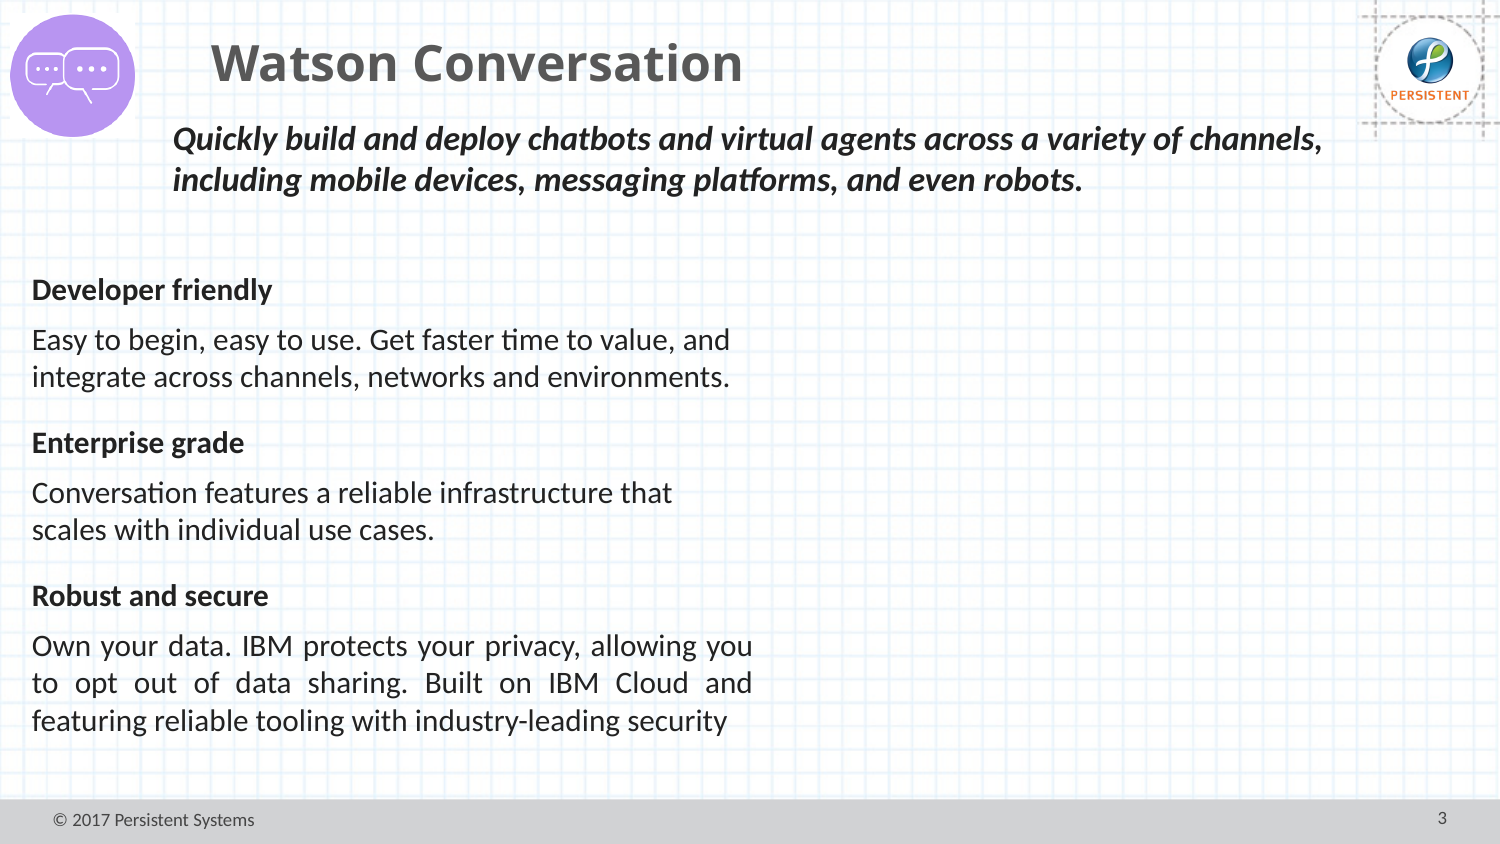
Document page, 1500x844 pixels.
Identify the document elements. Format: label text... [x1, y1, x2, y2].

title Watson Conversation [135, 30, 1177, 120]
text_box Developer friendly Easy to begin, easy to use. Get faster time to value, and integrate across channels, networks and environments. Enterprise grade Conversation features a reliable infrastructure that scales with individual use cases. Robust and secure Own your data. IBM protects your privacy, allowing you to opt out of data sharing. Built on IBM Cloud and featuring reliable tooling with industry-leading security [17, 261, 769, 745]
text_box Quickly build and deploy chatbots and virtual agents across a variety of channels, including mobile devices, messaging platforms, and even robots. [158, 108, 1449, 206]
picture [0, 0, 1500, 799]
